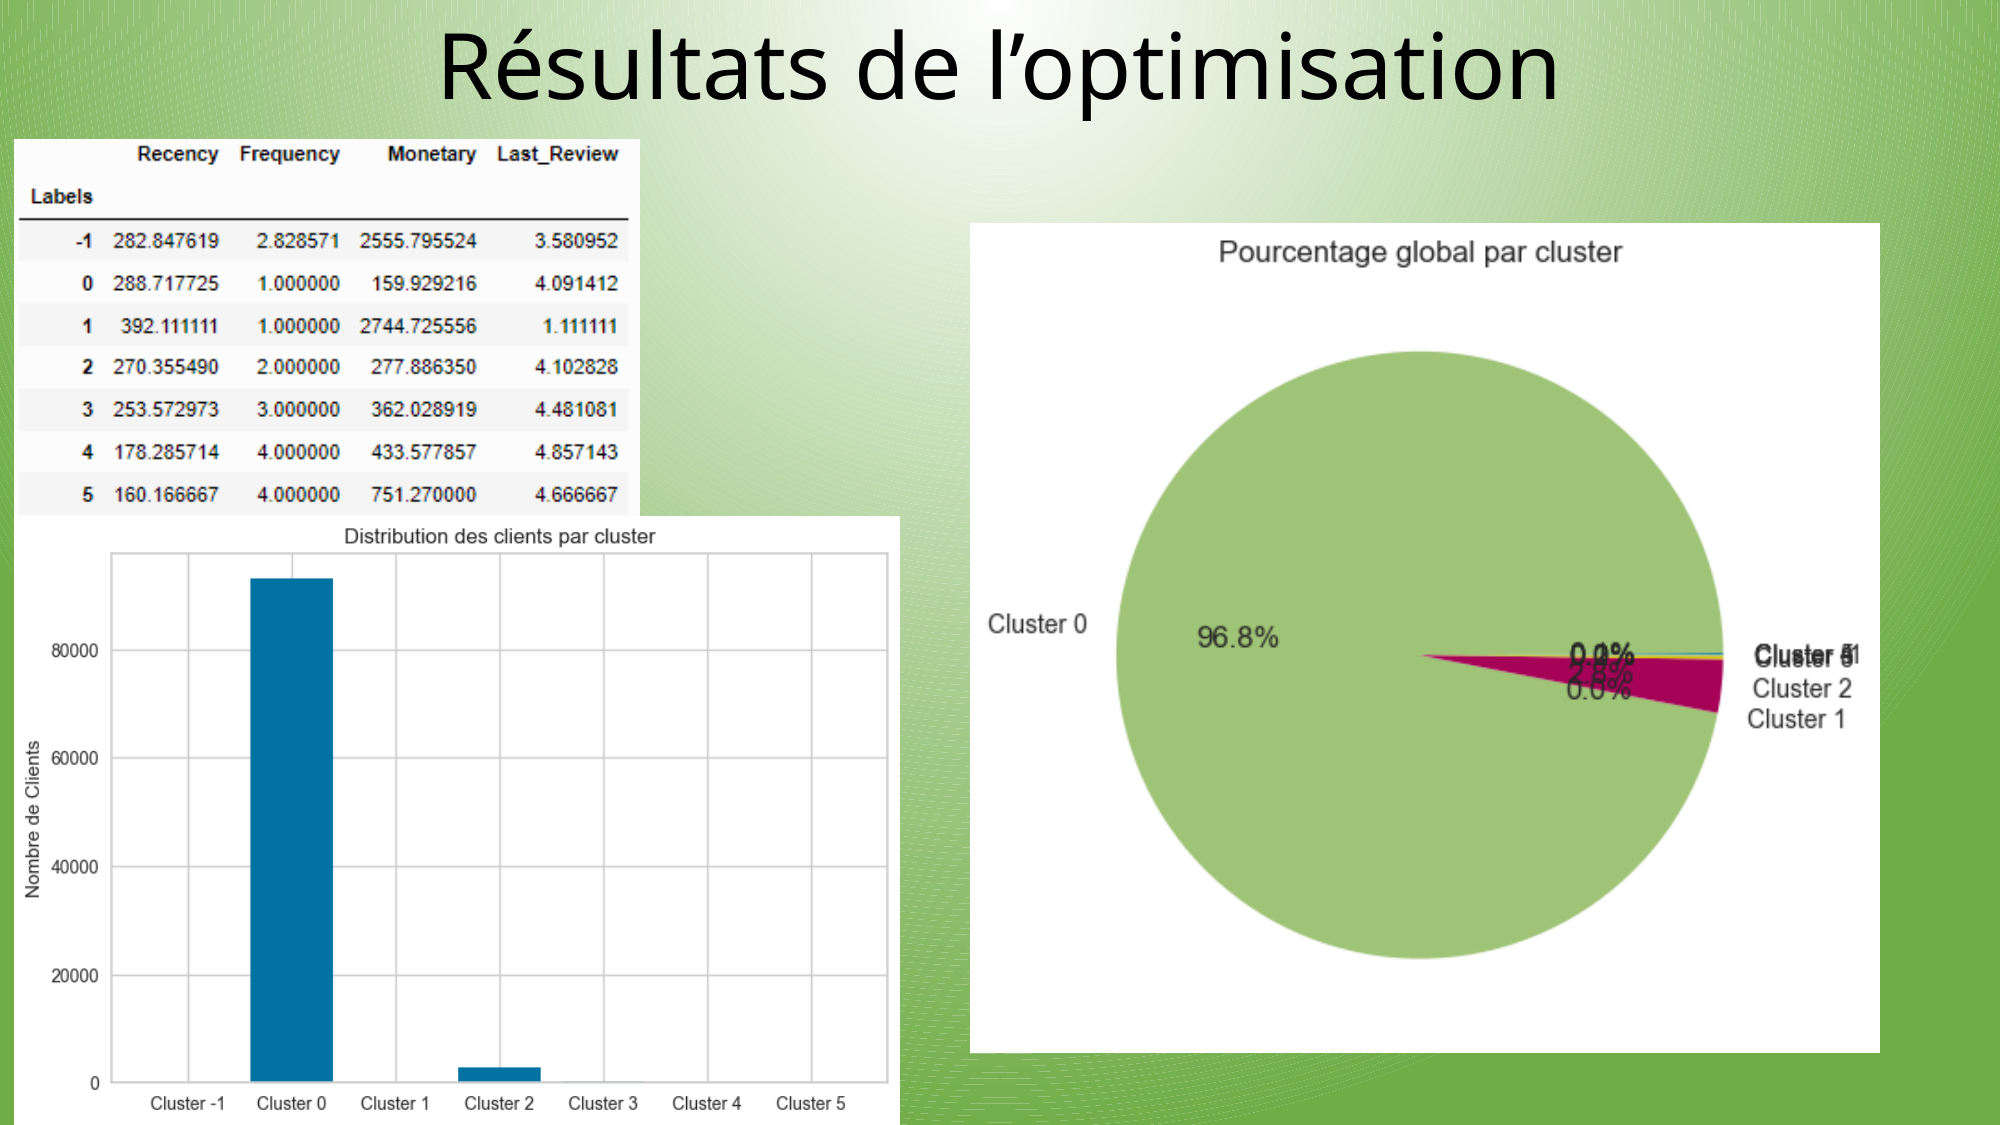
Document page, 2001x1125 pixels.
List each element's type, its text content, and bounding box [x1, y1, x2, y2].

title Résultats de l’optimisation [137, 0, 1863, 140]
picture [970, 223, 1880, 1053]
picture [14, 139, 900, 1125]
